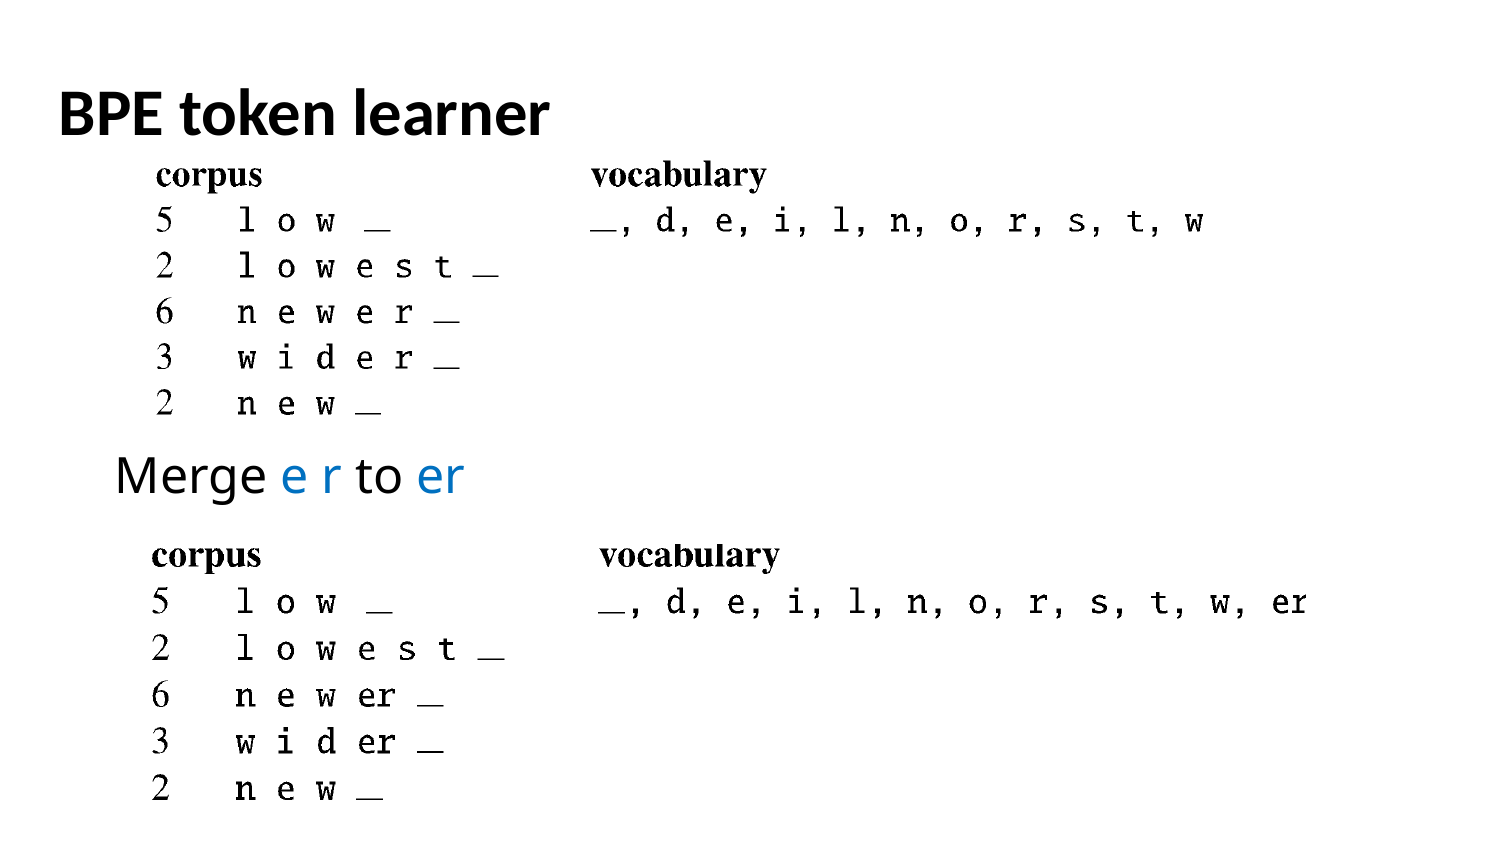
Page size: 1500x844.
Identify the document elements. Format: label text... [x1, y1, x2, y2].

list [146, 157, 1203, 423]
picture [146, 543, 1306, 809]
title BPE token learner [43, 34, 1457, 157]
text_box Merge e r to er [99, 436, 495, 512]
